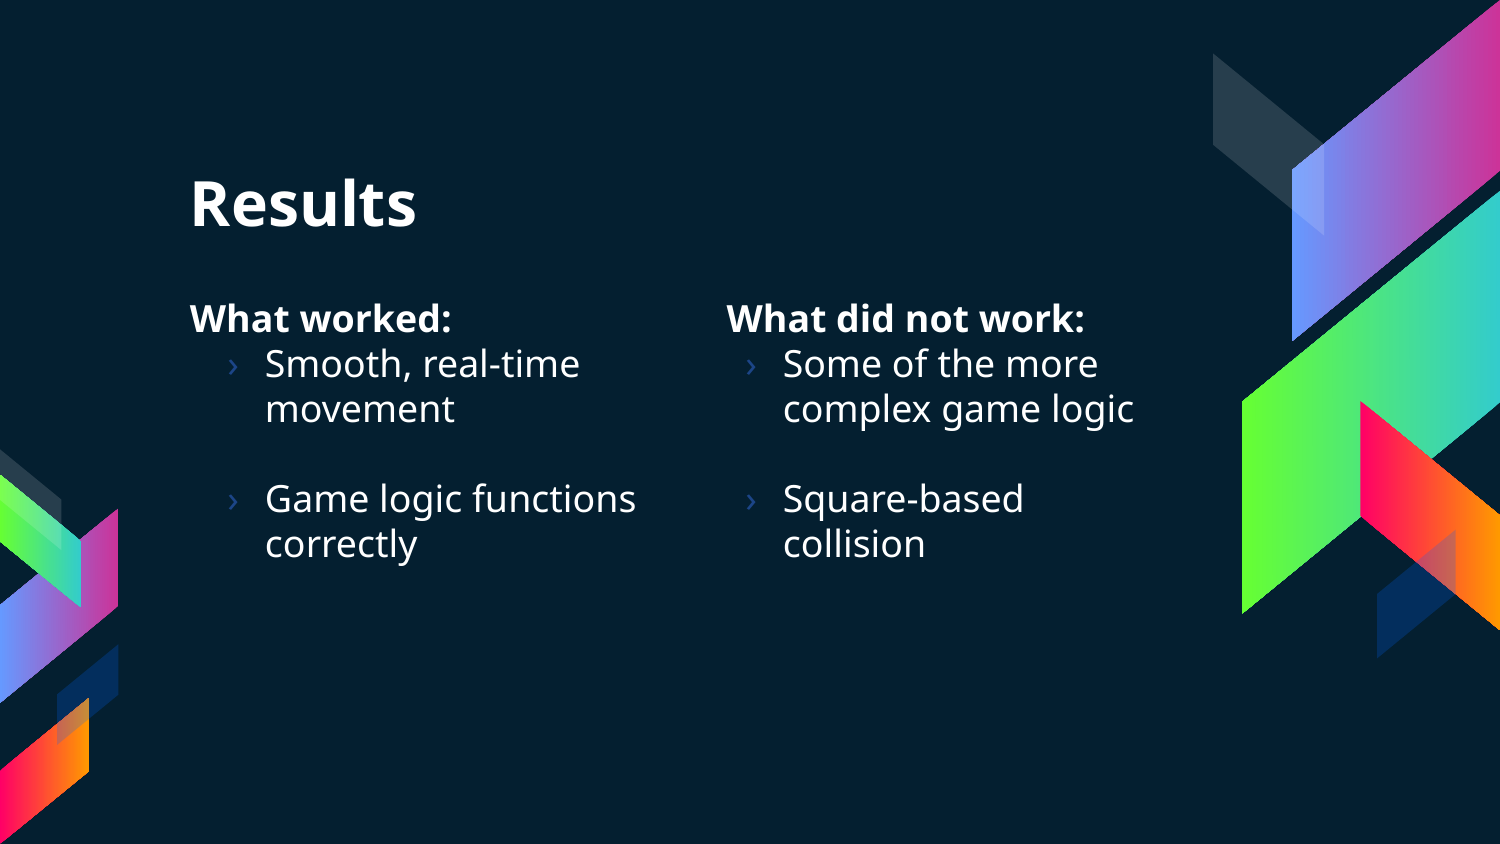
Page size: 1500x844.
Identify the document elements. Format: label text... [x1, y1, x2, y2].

list What worked: Smooth, real-time movement Game logic functions correctly [175, 280, 664, 808]
title Results [175, 149, 1155, 255]
list What did not work: Some of the more complex game logic Square-based collision [692, 280, 1182, 808]
